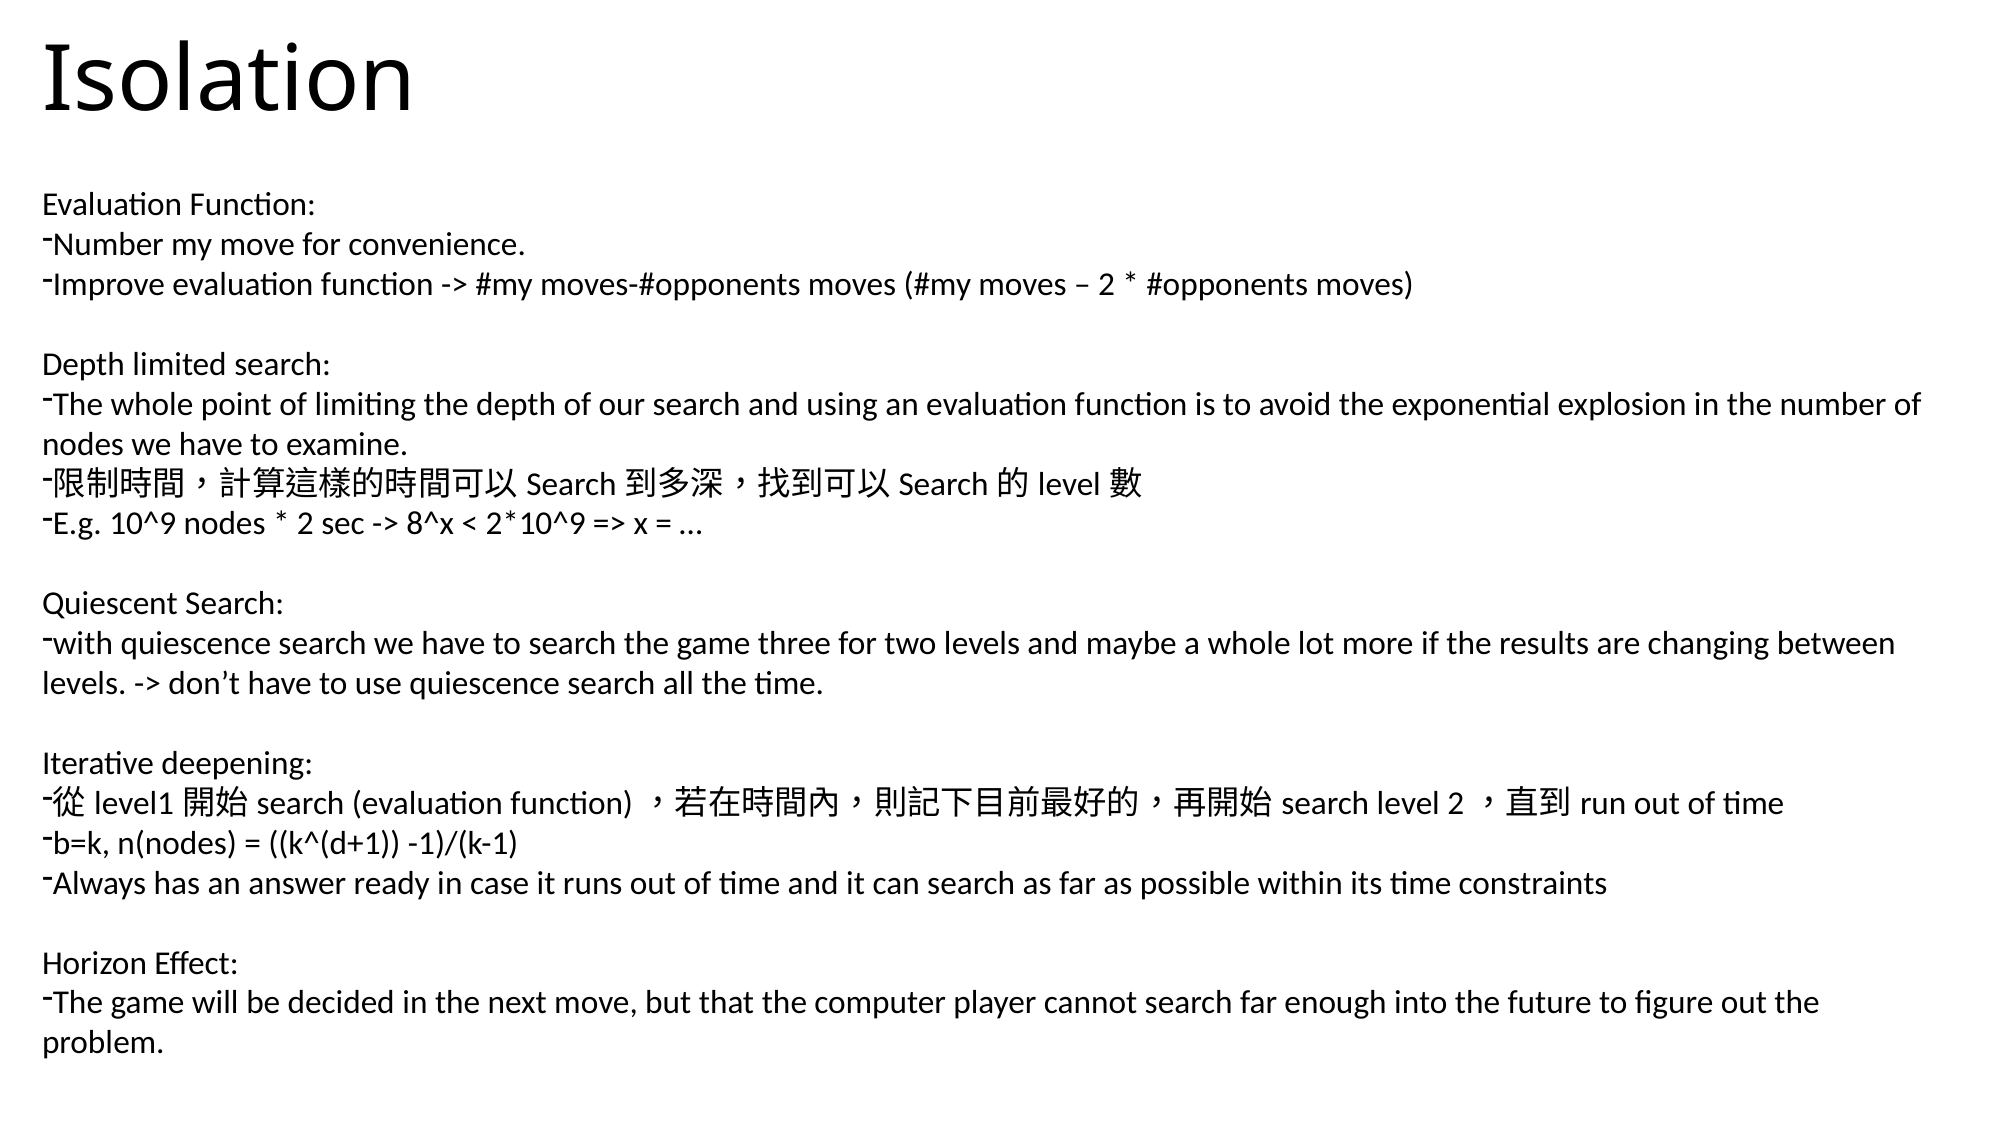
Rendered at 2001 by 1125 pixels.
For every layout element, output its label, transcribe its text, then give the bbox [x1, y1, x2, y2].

title Isolation [27, 21, 1964, 141]
text_box Evaluation Function: Number my move for convenience. Improve evaluation function -> #my moves-#opponents moves (#my moves – 2 * #opponents moves) Depth limited search: The whole point of limiting the depth of our search and using an evaluation function is to avoid the exponential explosion in the number of nodes we have to examine. 限制時間，計算這樣的時間可以Search到多深，找到可以Search的level數 E.g. 10^9 nodes * 2 sec -> 8^x < 2*10^9 => x = … Quiescent Search: with quiescence search we have to search the game three for two levels and maybe a whole lot more if the results are changing between levels. -> don’t have to use quiescence search all the time. Iterative deepening: 從level1開始search (evaluation function)，若在時間內，則記下目前最好的，再開始search level 2，直到run out of time b=k, n(nodes) = ((k^(d+1)) -1)/(k-1) Always has an answer ready in case it runs out of time and it can search as far as possible within its time constraints Horizon Effect: The game will be decided in the next move, but that the computer player cannot search far enough into the future to figure out the problem. [27, 174, 1964, 1068]
